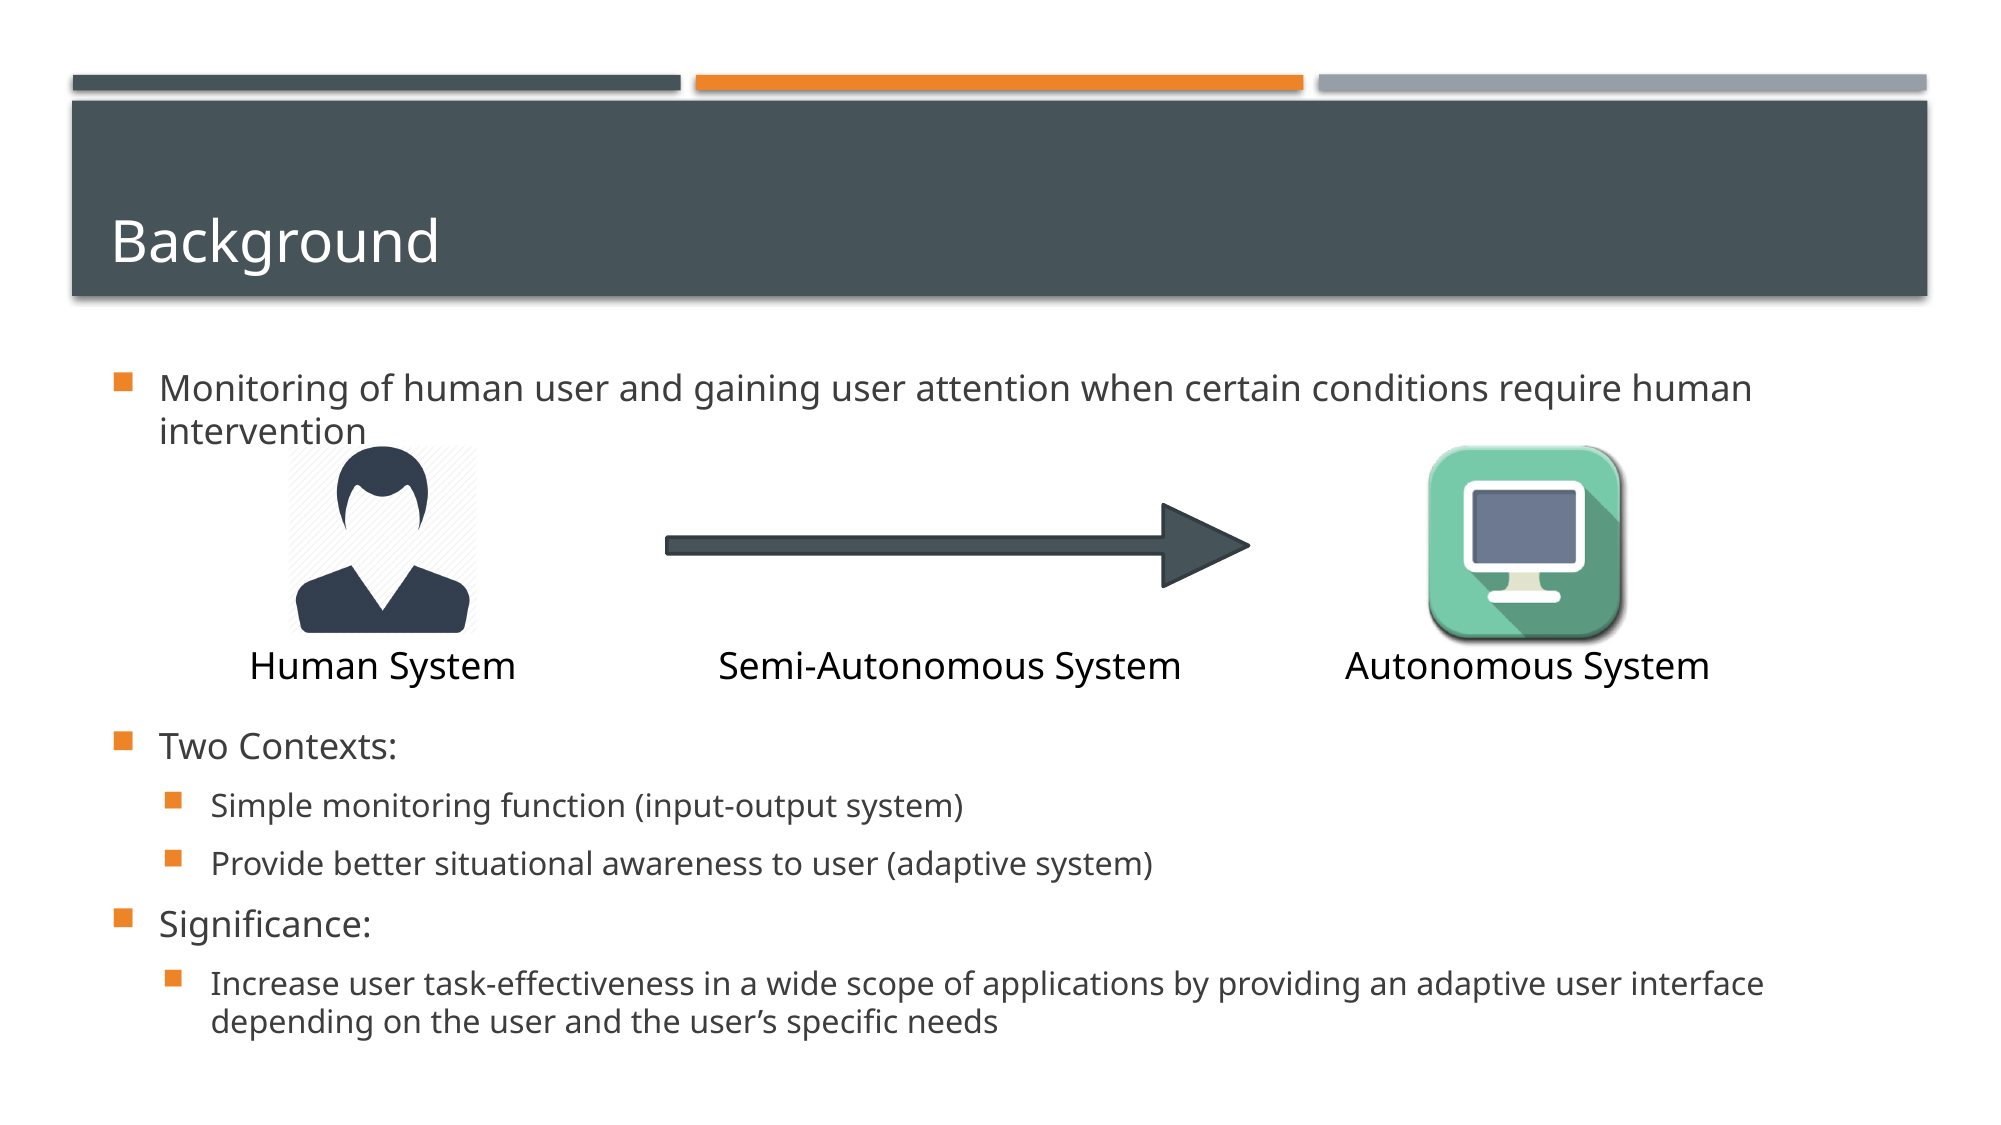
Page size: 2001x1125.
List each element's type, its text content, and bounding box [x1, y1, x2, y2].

text_box [665, 503, 1251, 589]
text_box Autonomous System [1330, 634, 1726, 695]
list Monitoring of human user and gaining user attention when certain conditions require human intervention Two Contexts: Simple monitoring function (input-output system) Provide better situational awareness to user (adaptive system) Significance: Increase user task-effectiveness in a wide scope of applications by providing an adaptive user interface depending on the user and the user’s specific needs [95, 357, 1905, 1052]
text_box Human System [234, 634, 532, 695]
picture [287, 444, 479, 636]
picture [1413, 431, 1643, 660]
title Background [95, 115, 1905, 282]
text_box Semi-Autonomous System [703, 634, 1198, 695]
